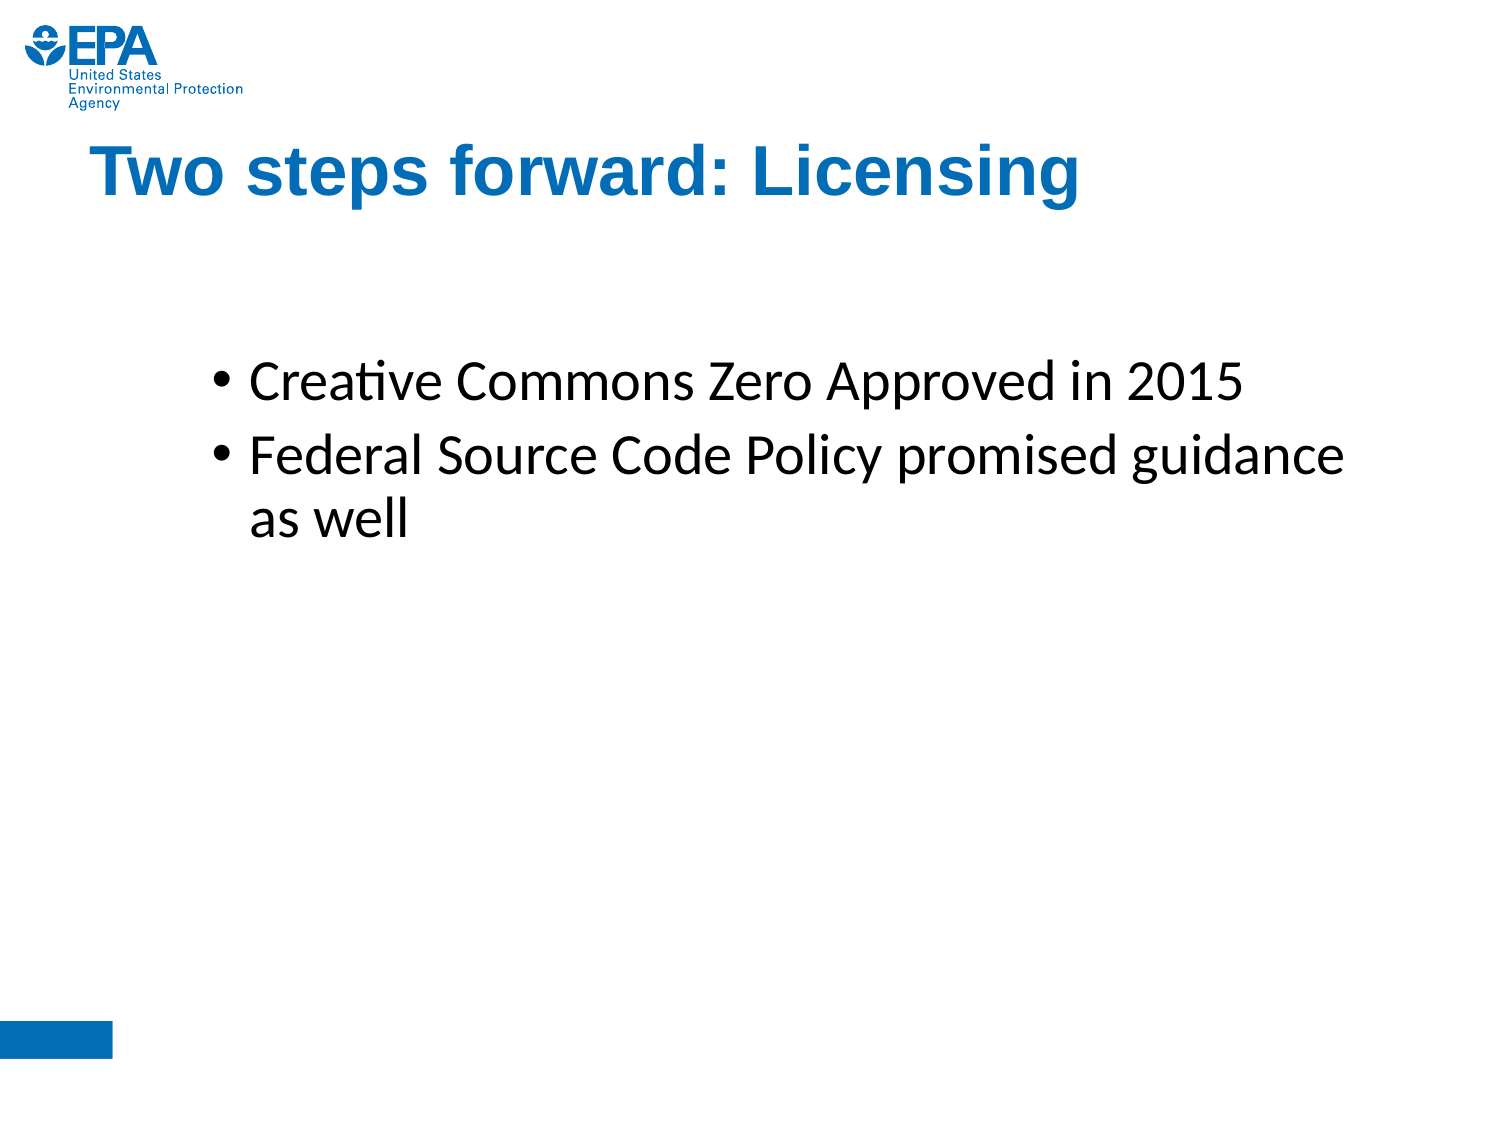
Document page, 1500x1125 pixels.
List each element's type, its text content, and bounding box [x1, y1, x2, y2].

title Two steps forward: Licensing [75, 127, 1425, 315]
list Creative Commons Zero Approved in 2015 Federal Source Code Policy promised guidance as well [75, 342, 1425, 1005]
